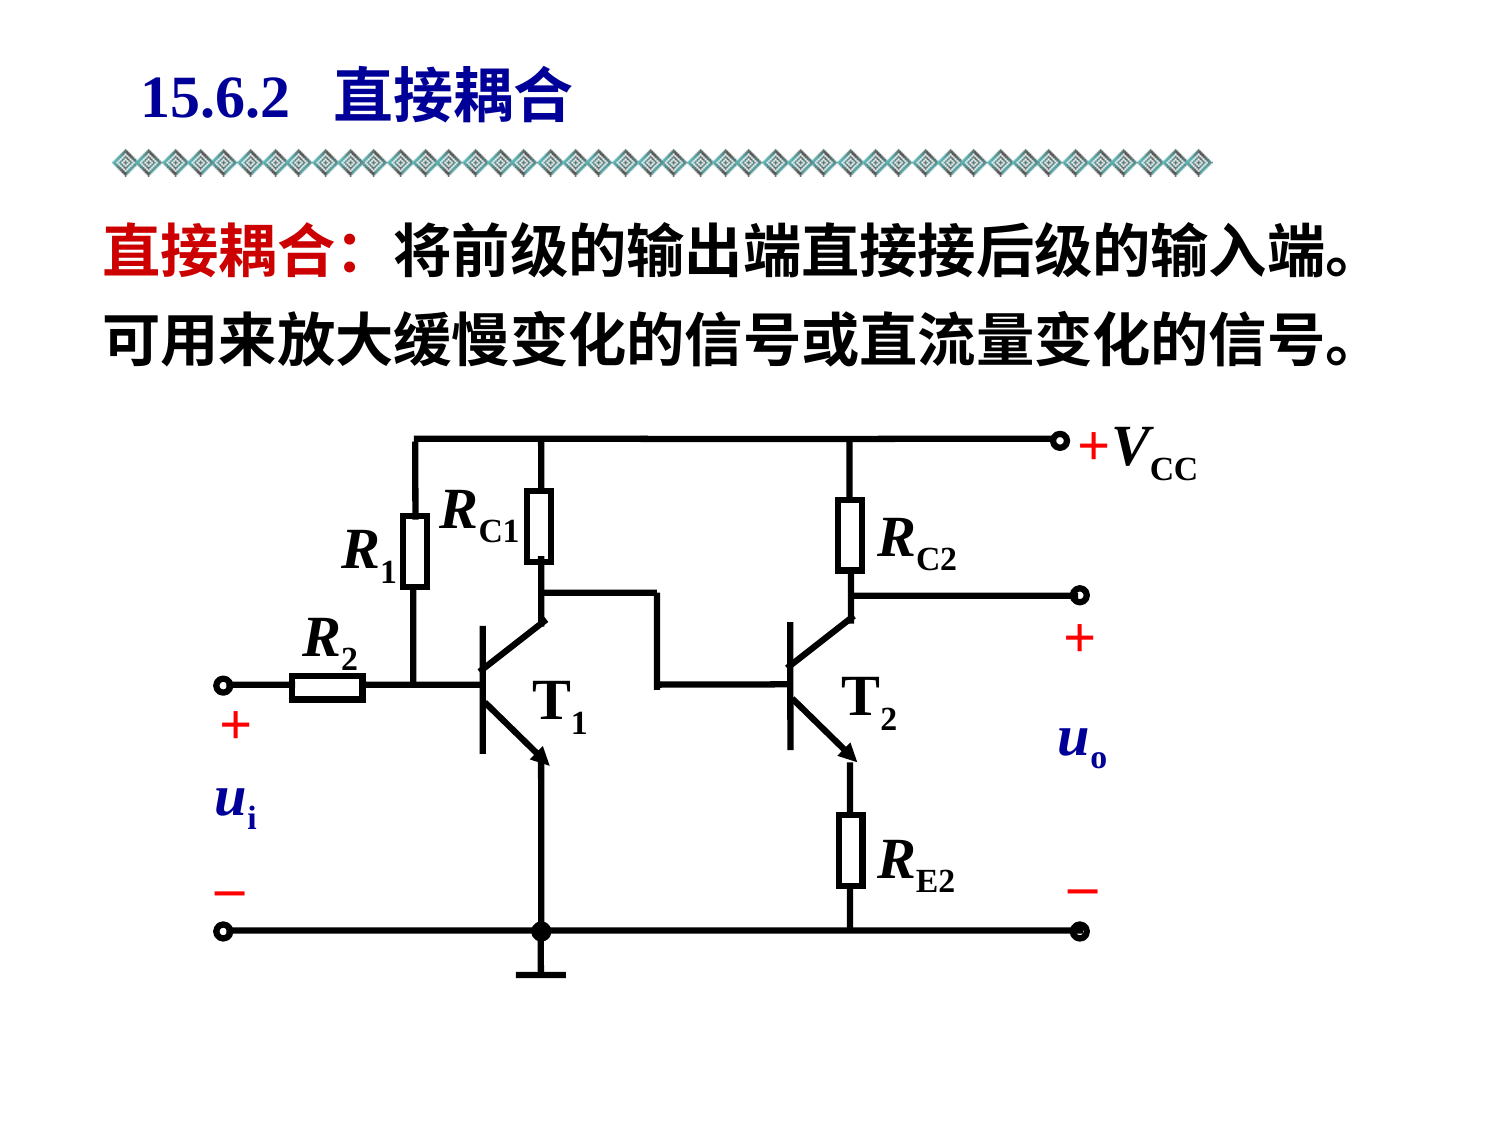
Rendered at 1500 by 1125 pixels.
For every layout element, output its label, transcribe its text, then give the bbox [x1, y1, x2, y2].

title 15.6.2 直接耦合 [125, 50, 850, 138]
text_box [112, 149, 1213, 177]
text_box 直接耦合：将前级的输出端直接接后级的输入端。 可用来放大缓慢变化的信号或直流量变化的信号。 [87, 199, 1450, 381]
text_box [199, 399, 1263, 939]
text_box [515, 937, 567, 976]
